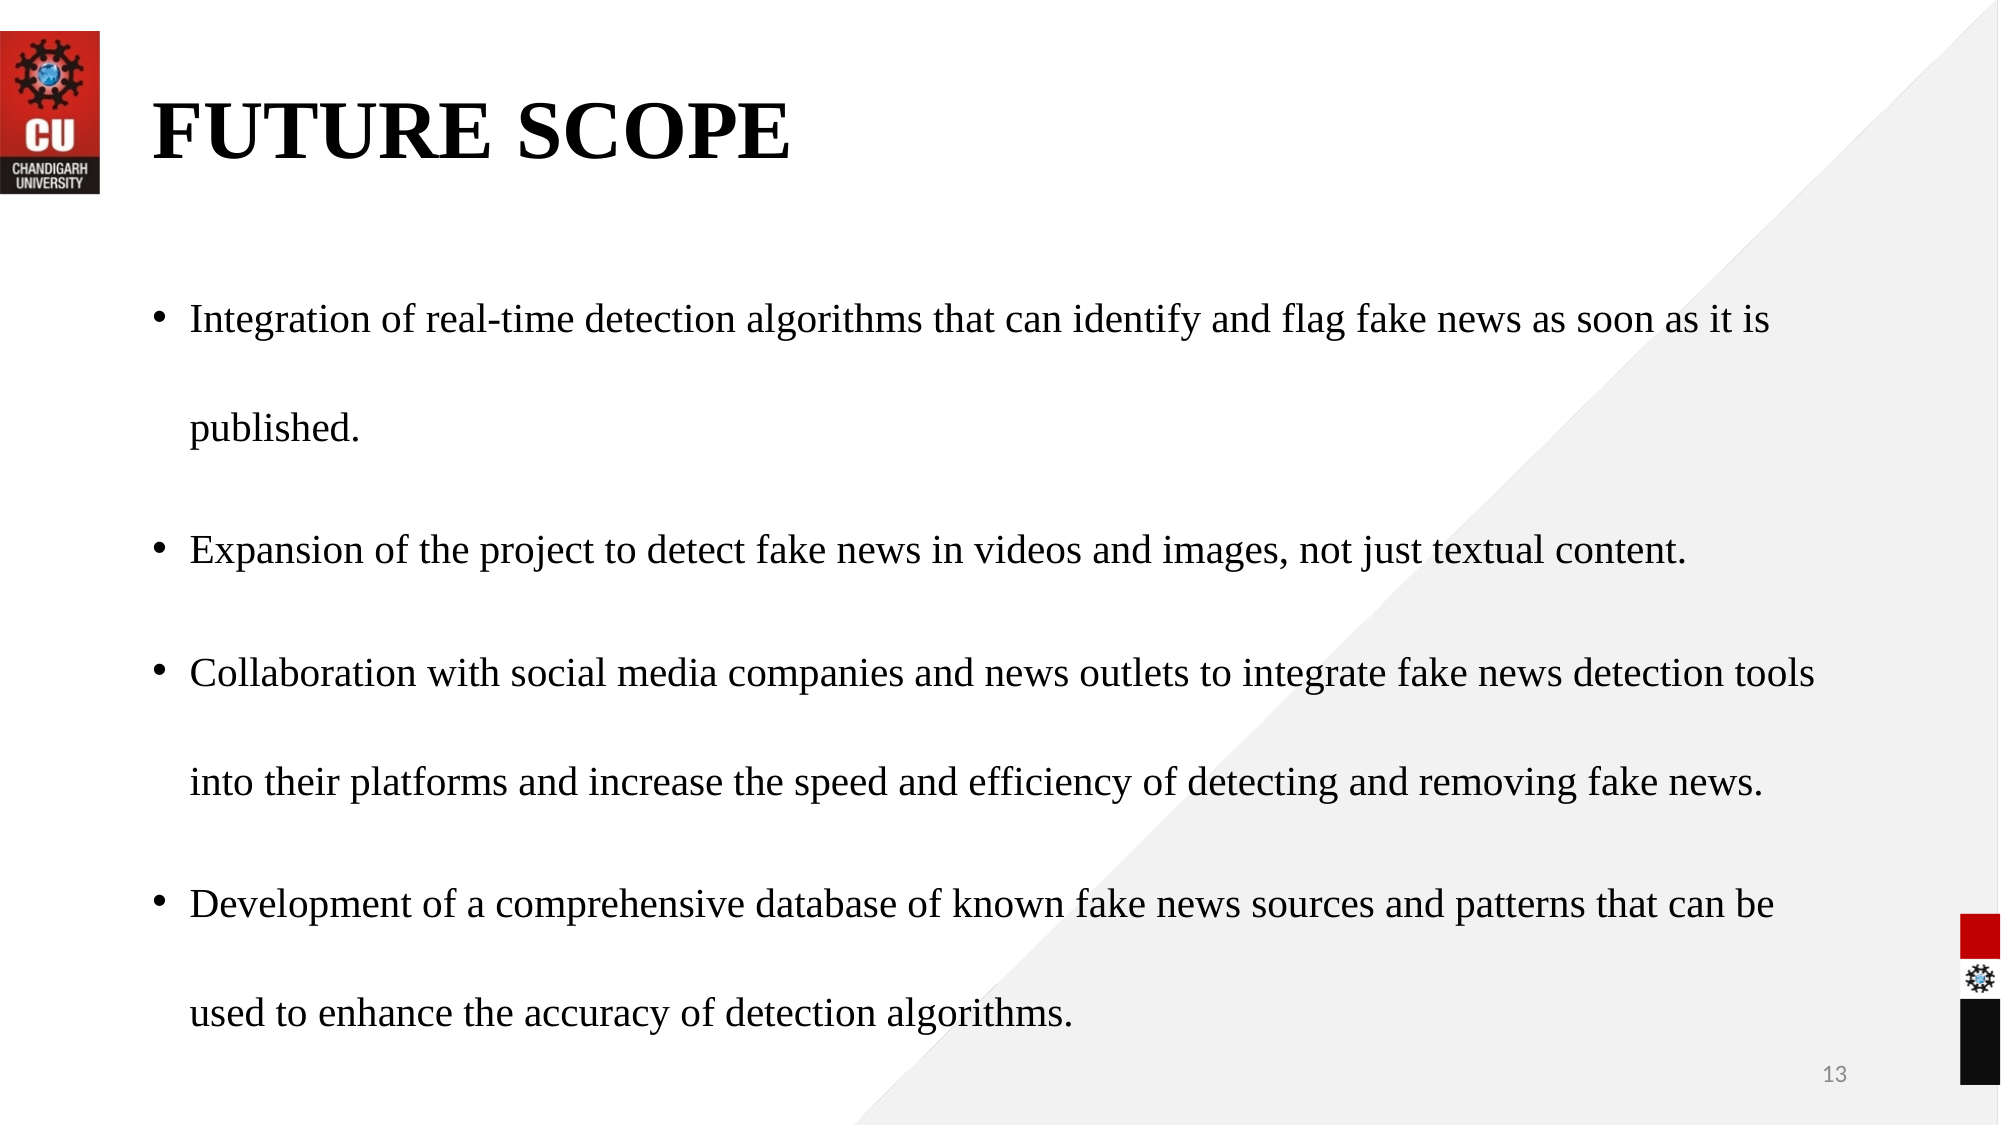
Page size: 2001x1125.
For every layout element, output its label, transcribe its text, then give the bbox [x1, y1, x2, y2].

title FUTURE SCOPE [137, 22, 1863, 224]
slide_number 13 [1412, 1042, 1863, 1103]
picture [0, 0, 2001, 1125]
list Integration of real-time detection algorithms that can identify and flag fake news as soon as it is published. Expansion of the project to detect fake news in videos and images, not just textual content. Collaboration with social media companies and news outlets to integrate fake news detection tools into their platforms and increase the speed and efficiency of detecting and removing fake news. Development of a comprehensive database of known fake news sources and patterns that can be used to enhance the accuracy of detection algorithms. [137, 224, 1863, 1125]
